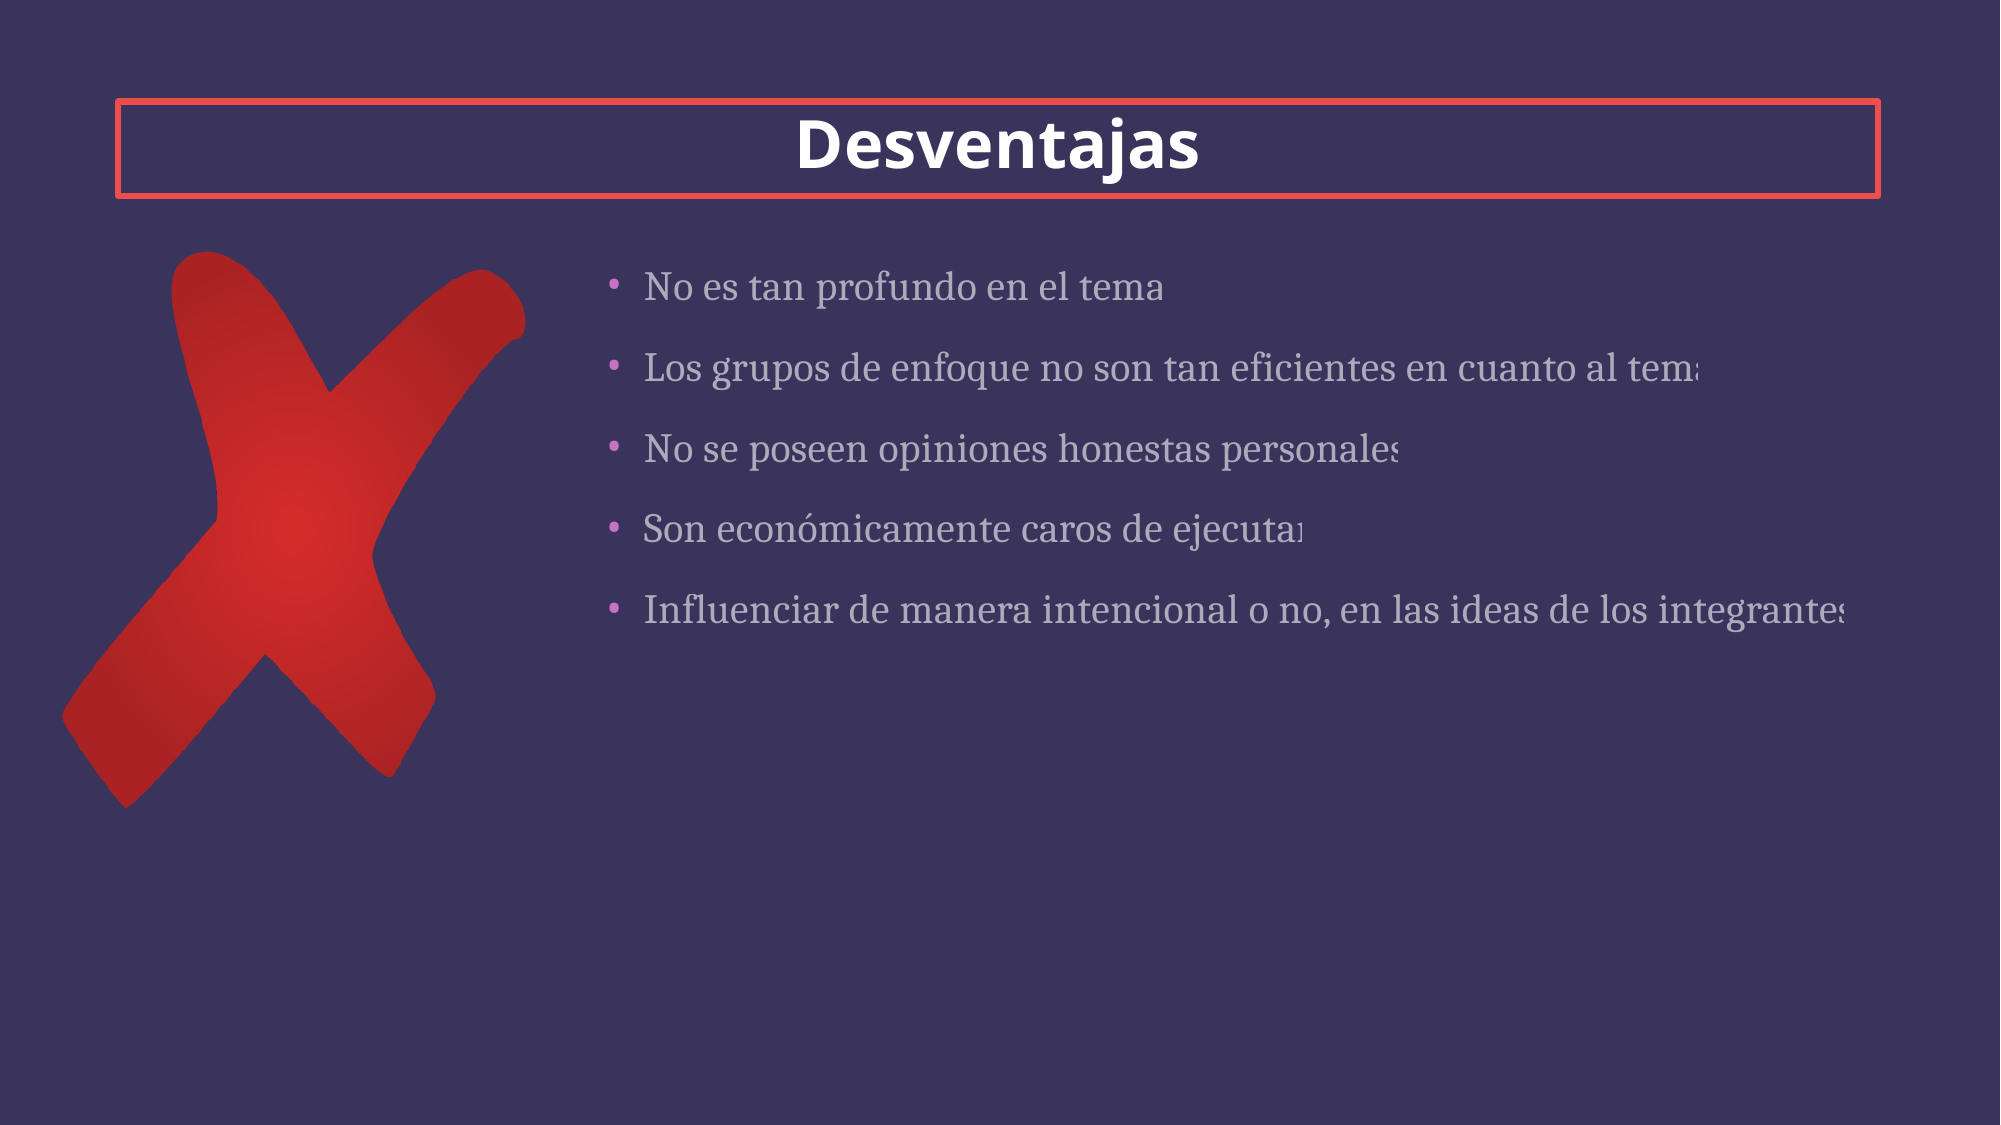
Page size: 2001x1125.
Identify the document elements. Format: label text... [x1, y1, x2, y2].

list No es tan profundo en el tema. Los grupos de enfoque no son tan eficientes en cuanto al tema. No se poseen opiniones honestas personales. Son económicamente caros de ejecutar. Influenciar de manera intencional o no, en las ideas de los integrantes . [606, 248, 1878, 778]
picture [46, 248, 540, 811]
title Desventajas [118, 101, 1878, 197]
